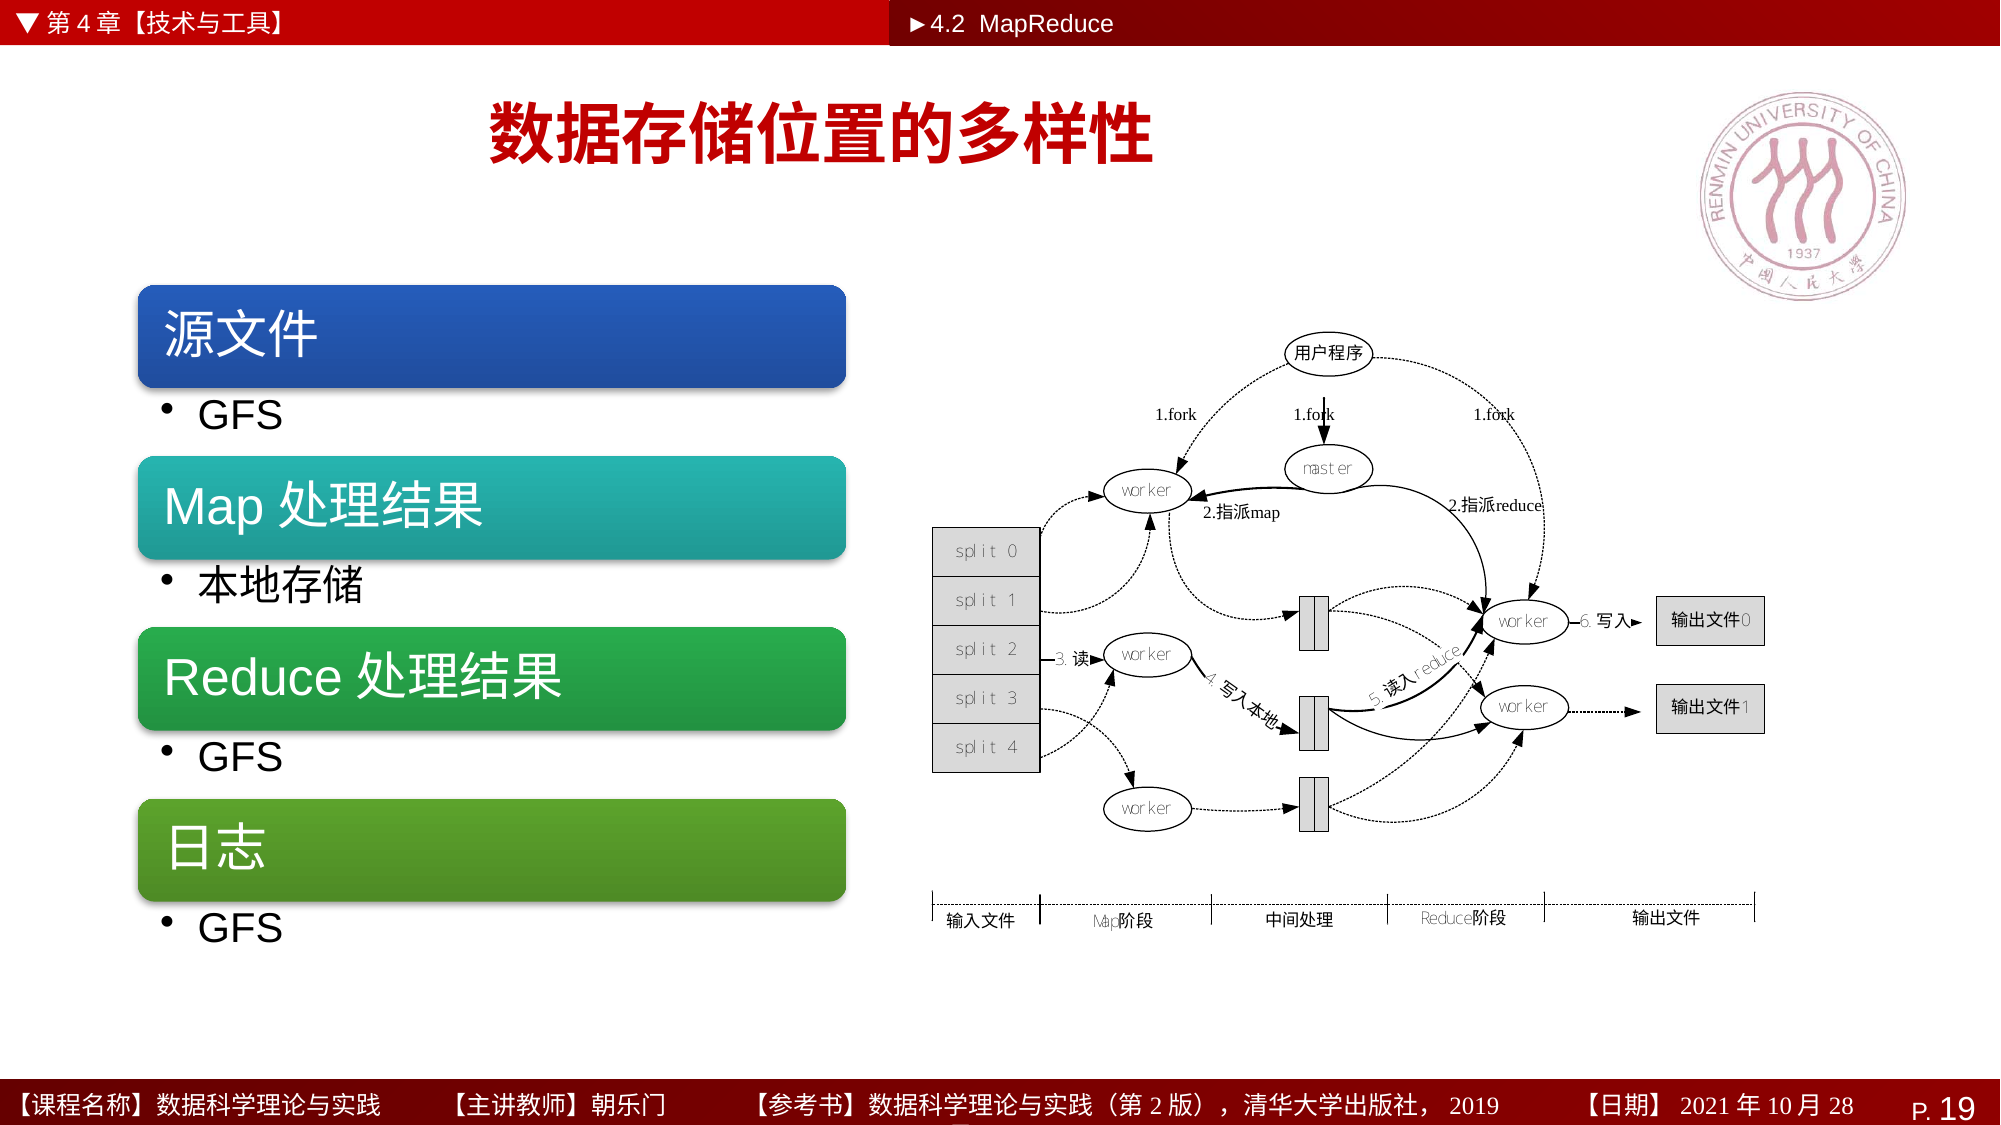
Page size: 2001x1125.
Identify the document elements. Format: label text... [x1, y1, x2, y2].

picture [1696, 89, 1910, 304]
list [137, 278, 847, 976]
list ►4.2 MapReduce [890, 0, 1249, 43]
list ▼第4章【技术与工具】 [0, 0, 725, 43]
title 数据存储位置的多样性 [64, 64, 1579, 200]
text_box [929, 312, 1768, 943]
